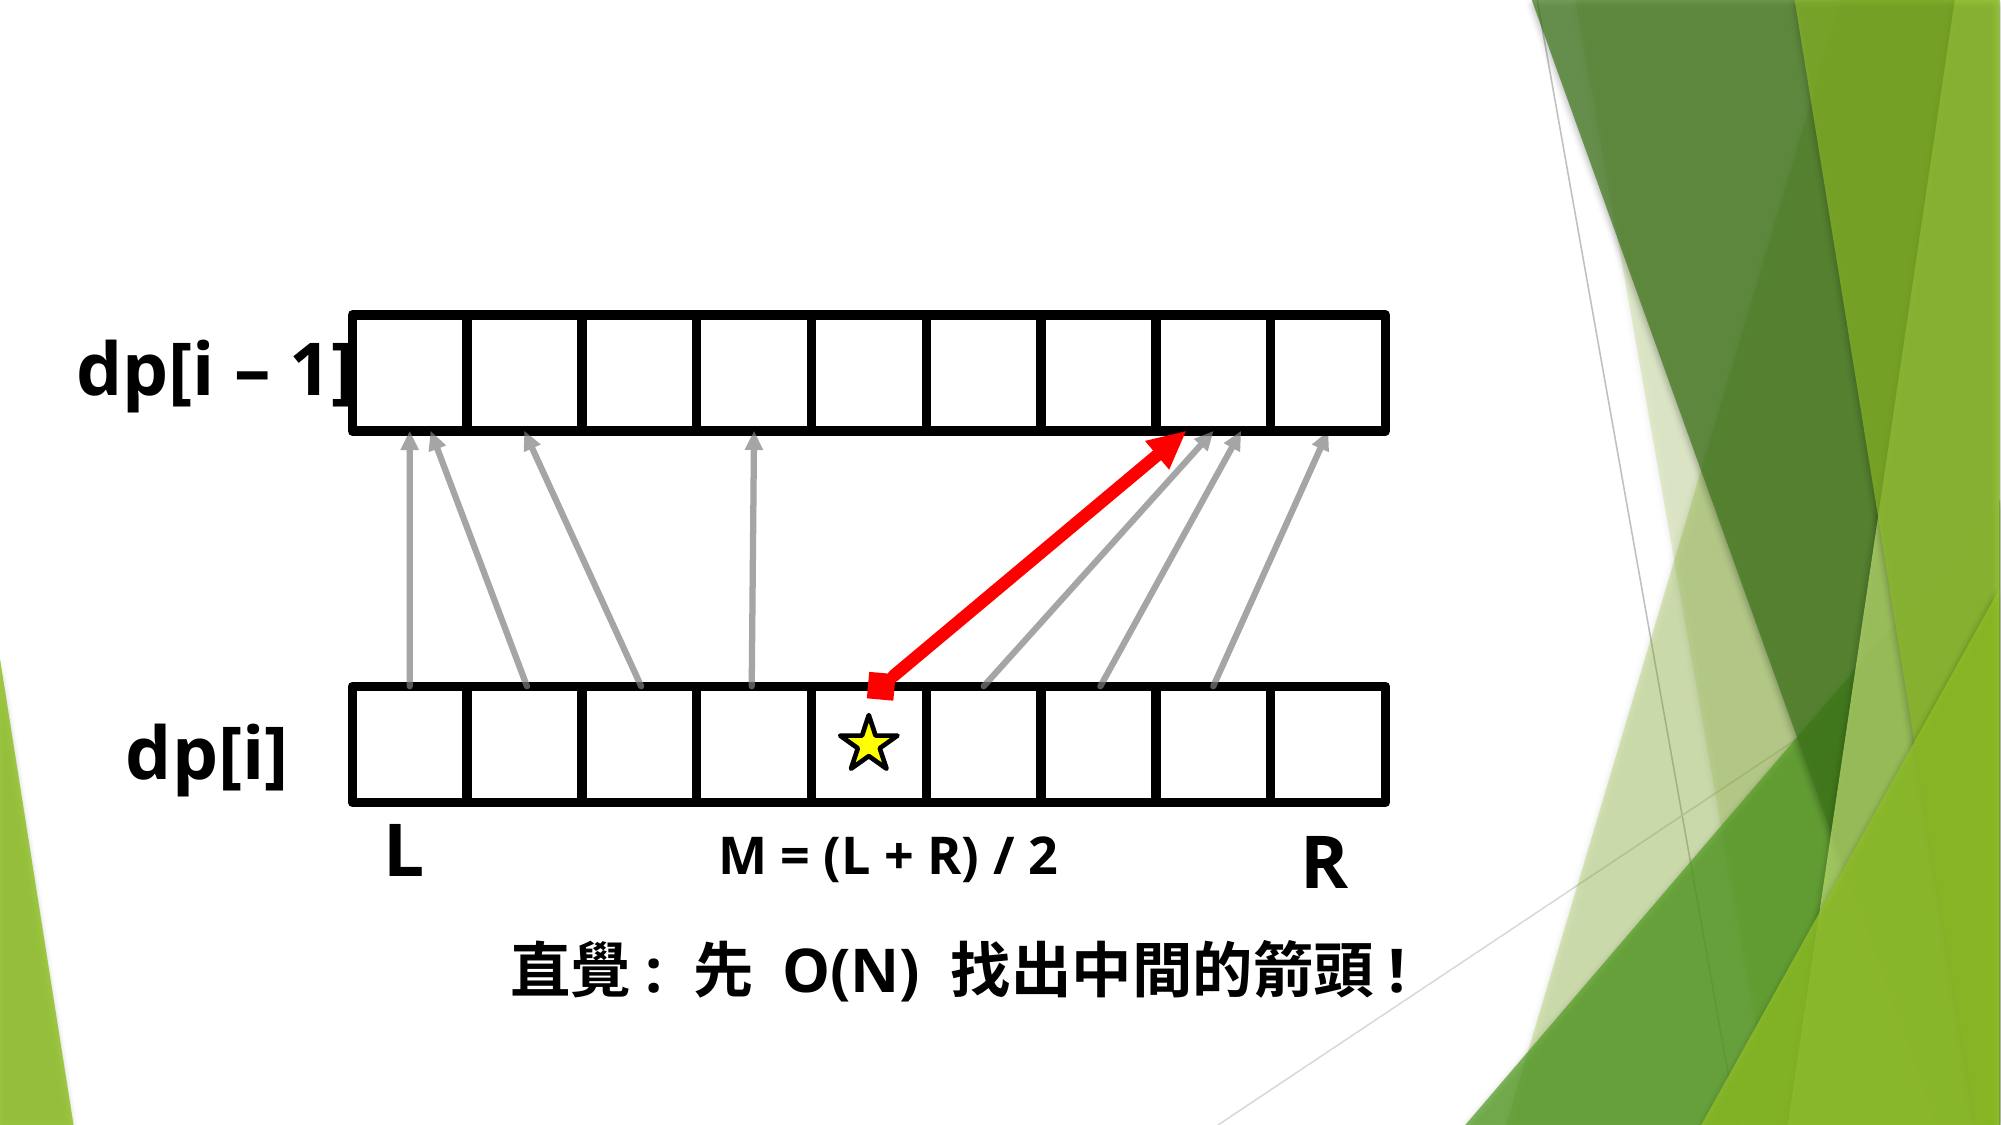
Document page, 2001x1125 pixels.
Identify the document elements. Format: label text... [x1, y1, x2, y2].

text_box [1040, 695, 1154, 804]
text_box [983, 430, 1099, 687]
text_box dp[i] [111, 699, 351, 802]
text_box M = (L + R) / 2 [703, 815, 1166, 893]
text_box [580, 685, 695, 804]
text_box [810, 685, 925, 804]
text_box [351, 313, 466, 433]
text_box dp[i – 1] [61, 314, 447, 418]
text_box [838, 713, 899, 770]
text_box [695, 685, 810, 804]
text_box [1099, 430, 1242, 687]
text_box [351, 685, 466, 804]
text_box [580, 313, 695, 433]
text_box L [368, 796, 583, 899]
text_box [466, 313, 580, 430]
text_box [1242, 430, 1329, 687]
text_box [925, 313, 1040, 430]
text_box [1154, 695, 1269, 804]
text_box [523, 430, 642, 687]
text_box R [1285, 808, 1500, 911]
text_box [430, 430, 523, 687]
text_box [1154, 313, 1269, 430]
text_box 直覺: 先 O(N) 找出中間的箭頭! [495, 924, 1810, 1012]
text_box [925, 695, 1040, 804]
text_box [880, 430, 983, 687]
text_box [466, 695, 580, 796]
text_box [695, 313, 810, 433]
text_box [1040, 313, 1154, 429]
text_box [1269, 313, 1387, 433]
text_box [810, 313, 925, 433]
text_box [1269, 685, 1387, 804]
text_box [751, 430, 755, 687]
